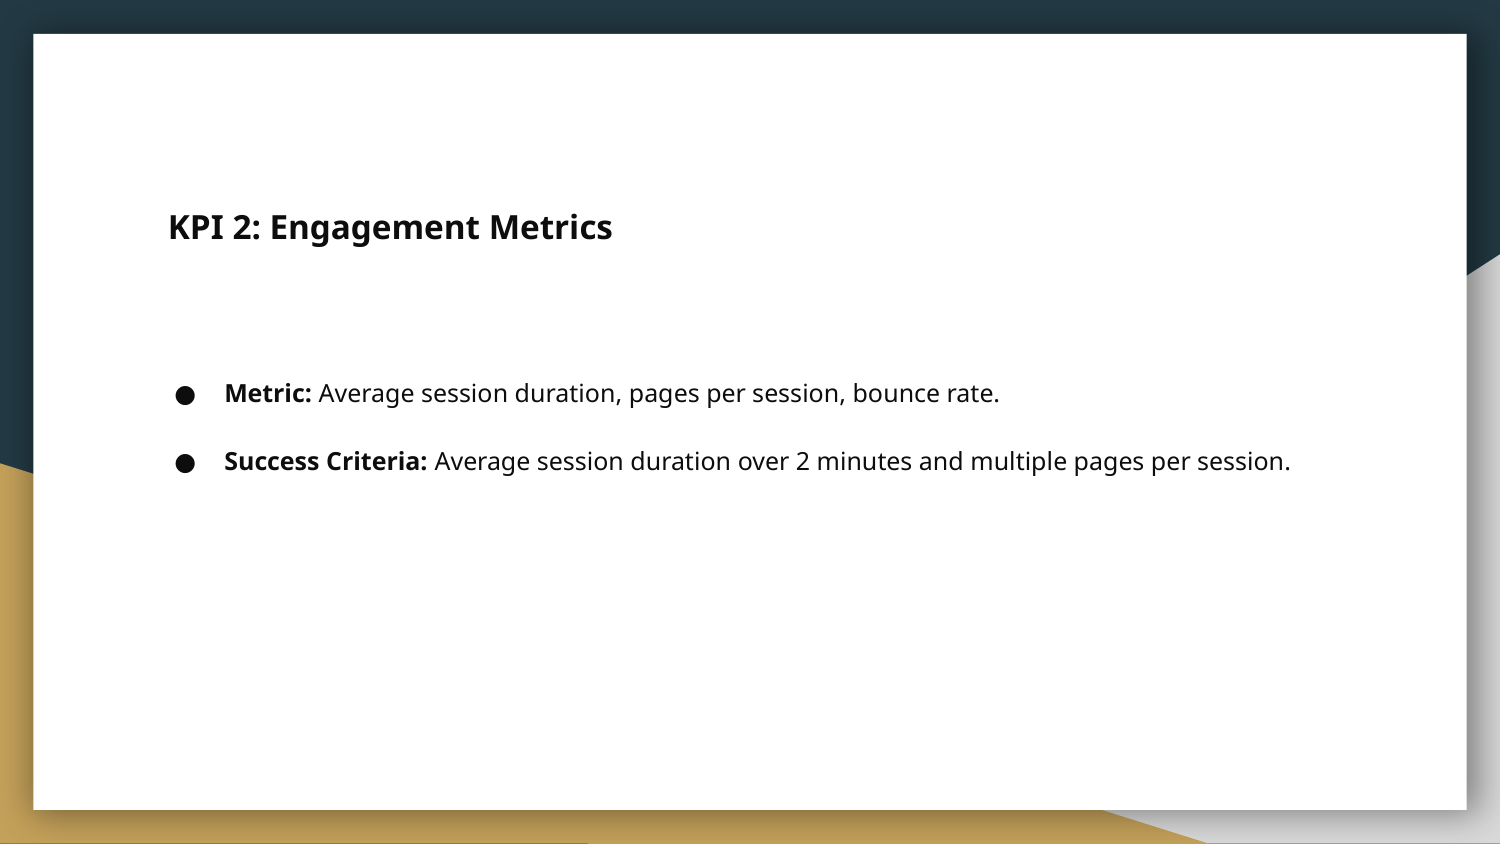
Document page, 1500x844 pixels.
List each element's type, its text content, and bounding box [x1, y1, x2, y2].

title KPI 2: Engagement Metrics [152, 188, 1341, 279]
list Metric: Average session duration, pages per session, bounce rate. Success Criteria: Average session duration over 2 minutes and multiple pages per session. [134, 326, 1366, 536]
